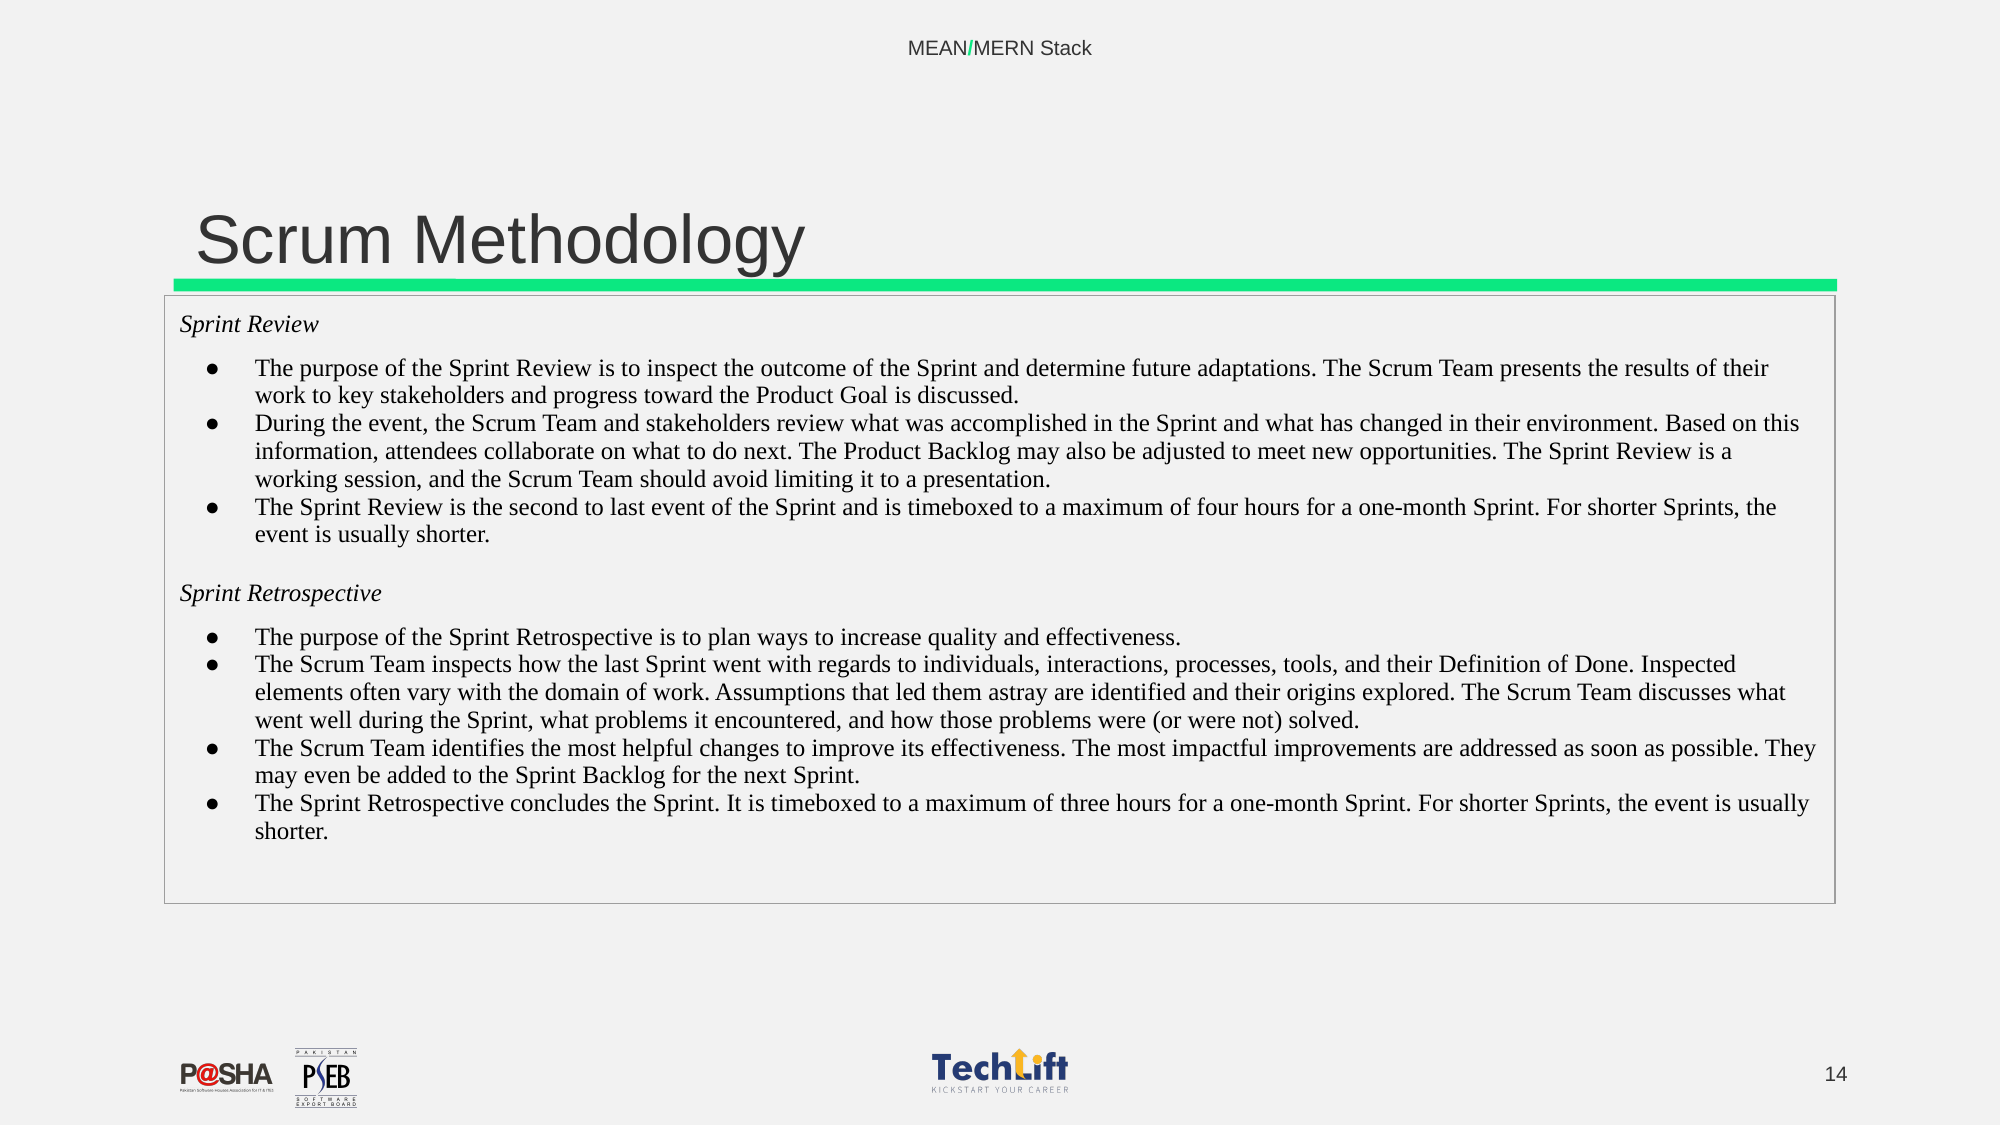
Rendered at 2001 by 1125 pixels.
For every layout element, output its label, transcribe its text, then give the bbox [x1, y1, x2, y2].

picture [295, 1048, 357, 1108]
footer MEAN/MERN Stack [662, 17, 1338, 77]
title Scrum Methodology [180, 47, 1830, 285]
picture [932, 1048, 1068, 1093]
table_header Sprint Review The purpose of the Sprint Review is to inspect the outcome of the Sprint and determine future adaptations. The Scrum Team presents the results of their work to key stakeholders and progress toward the Product Goal is discussed. During the event, the Scrum Team and stakeholders review what was accomplished in the Sprint and what has changed in their environment. Based on this information, attendees collaborate on what to do next. The Product Backlog may also be adjusted to meet new opportunities. The Sprint Review is a working session, and the Scrum Team should avoid limiting it to a presentation. The Sprint Review is the second to last event of the Sprint and is timeboxed to a maximum of four hours for a one-month Sprint. For shorter Sprints, the event is usually shorter. Sprint Retrospective The purpose of the Sprint Retrospective is to plan ways to increase quality and effectiveness. The Scrum Team inspects how the last Sprint went with regards to individuals, interactions, processes, tools, and their Definition of Done. Inspected elements often vary with the domain of work. Assumptions that led them astray are identified and their origins explored. The Scrum Team discusses what went well during the Sprint, what problems it encountered, and how those problems were (or were not) solved. The Scrum Team identifies the most helpful changes to improve its effectiveness. The most impactful improvements are addressed as soon as possible. They may even be added to the Sprint Backlog for the next Sprint. The Sprint Retrospective concludes the Sprint. It is timeboxed to a maximum of three hours for a one-month Sprint. For shorter Sprints, the event is usually shorter. [165, 296, 1834, 903]
slide_number ‹#› [1412, 1042, 1863, 1103]
picture [180, 1063, 274, 1093]
